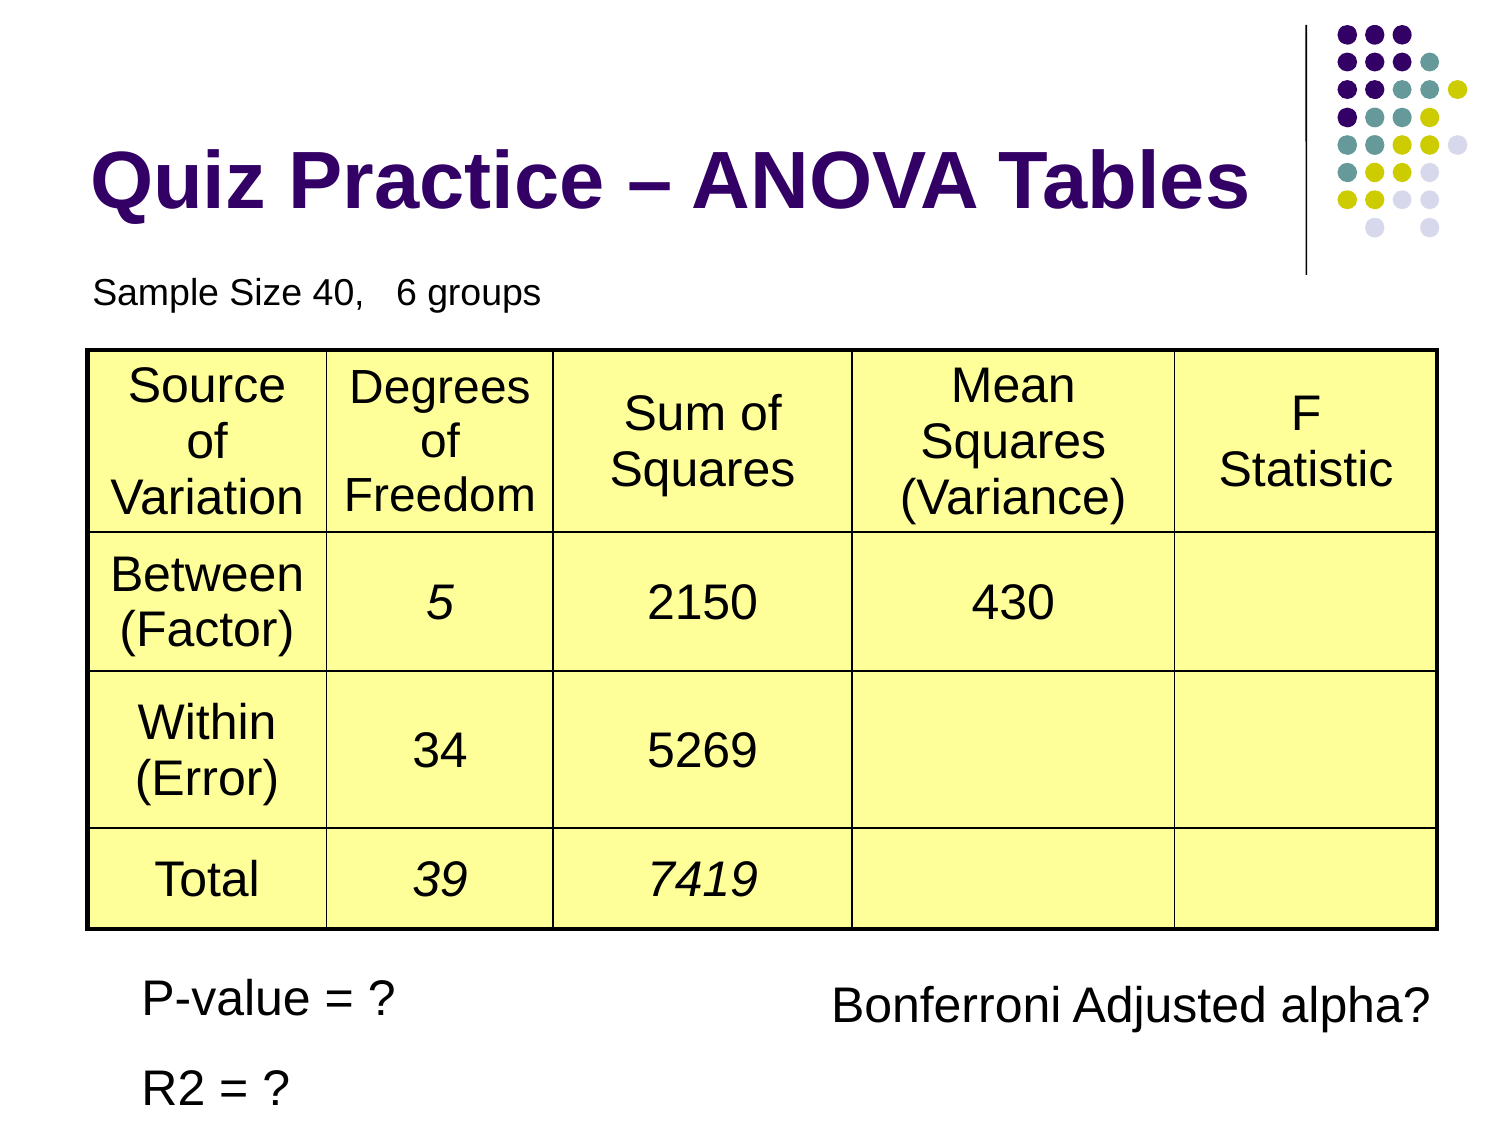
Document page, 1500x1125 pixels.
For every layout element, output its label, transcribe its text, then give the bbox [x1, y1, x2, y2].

table_header Source of Variation [90, 352, 326, 531]
table_cell [853, 672, 1174, 827]
table_cell 5269 [554, 672, 851, 827]
table_cell [1175, 533, 1435, 670]
table_cell 2150 [554, 533, 851, 670]
table_cell 34 [327, 672, 552, 827]
table_cell 430 [853, 533, 1174, 670]
text_box Bonferroni Adjusted alpha? [816, 935, 1446, 1125]
table_header Mean Squares (Variance) [853, 352, 1174, 531]
text_box P-value = ? R2 = ? [126, 927, 411, 1123]
table_cell [1175, 829, 1435, 927]
table_cell [1175, 672, 1435, 827]
table_header F Statistic [1175, 352, 1435, 531]
table_cell [853, 829, 1174, 927]
table_cell 39 [327, 829, 552, 927]
table_cell 7419 [554, 829, 851, 927]
table_cell Within (Error) [90, 672, 326, 827]
table_header Degrees of Freedom [327, 352, 552, 531]
table_cell Between (Factor) [90, 533, 326, 670]
title Quiz Practice – ANOVA Tables [74, 19, 1313, 233]
table_cell 5 [327, 533, 552, 670]
table_header Sum of Squares [554, 352, 851, 531]
table_cell Total [90, 829, 326, 927]
text_box Sample Size 40, 6 groups [77, 260, 557, 321]
